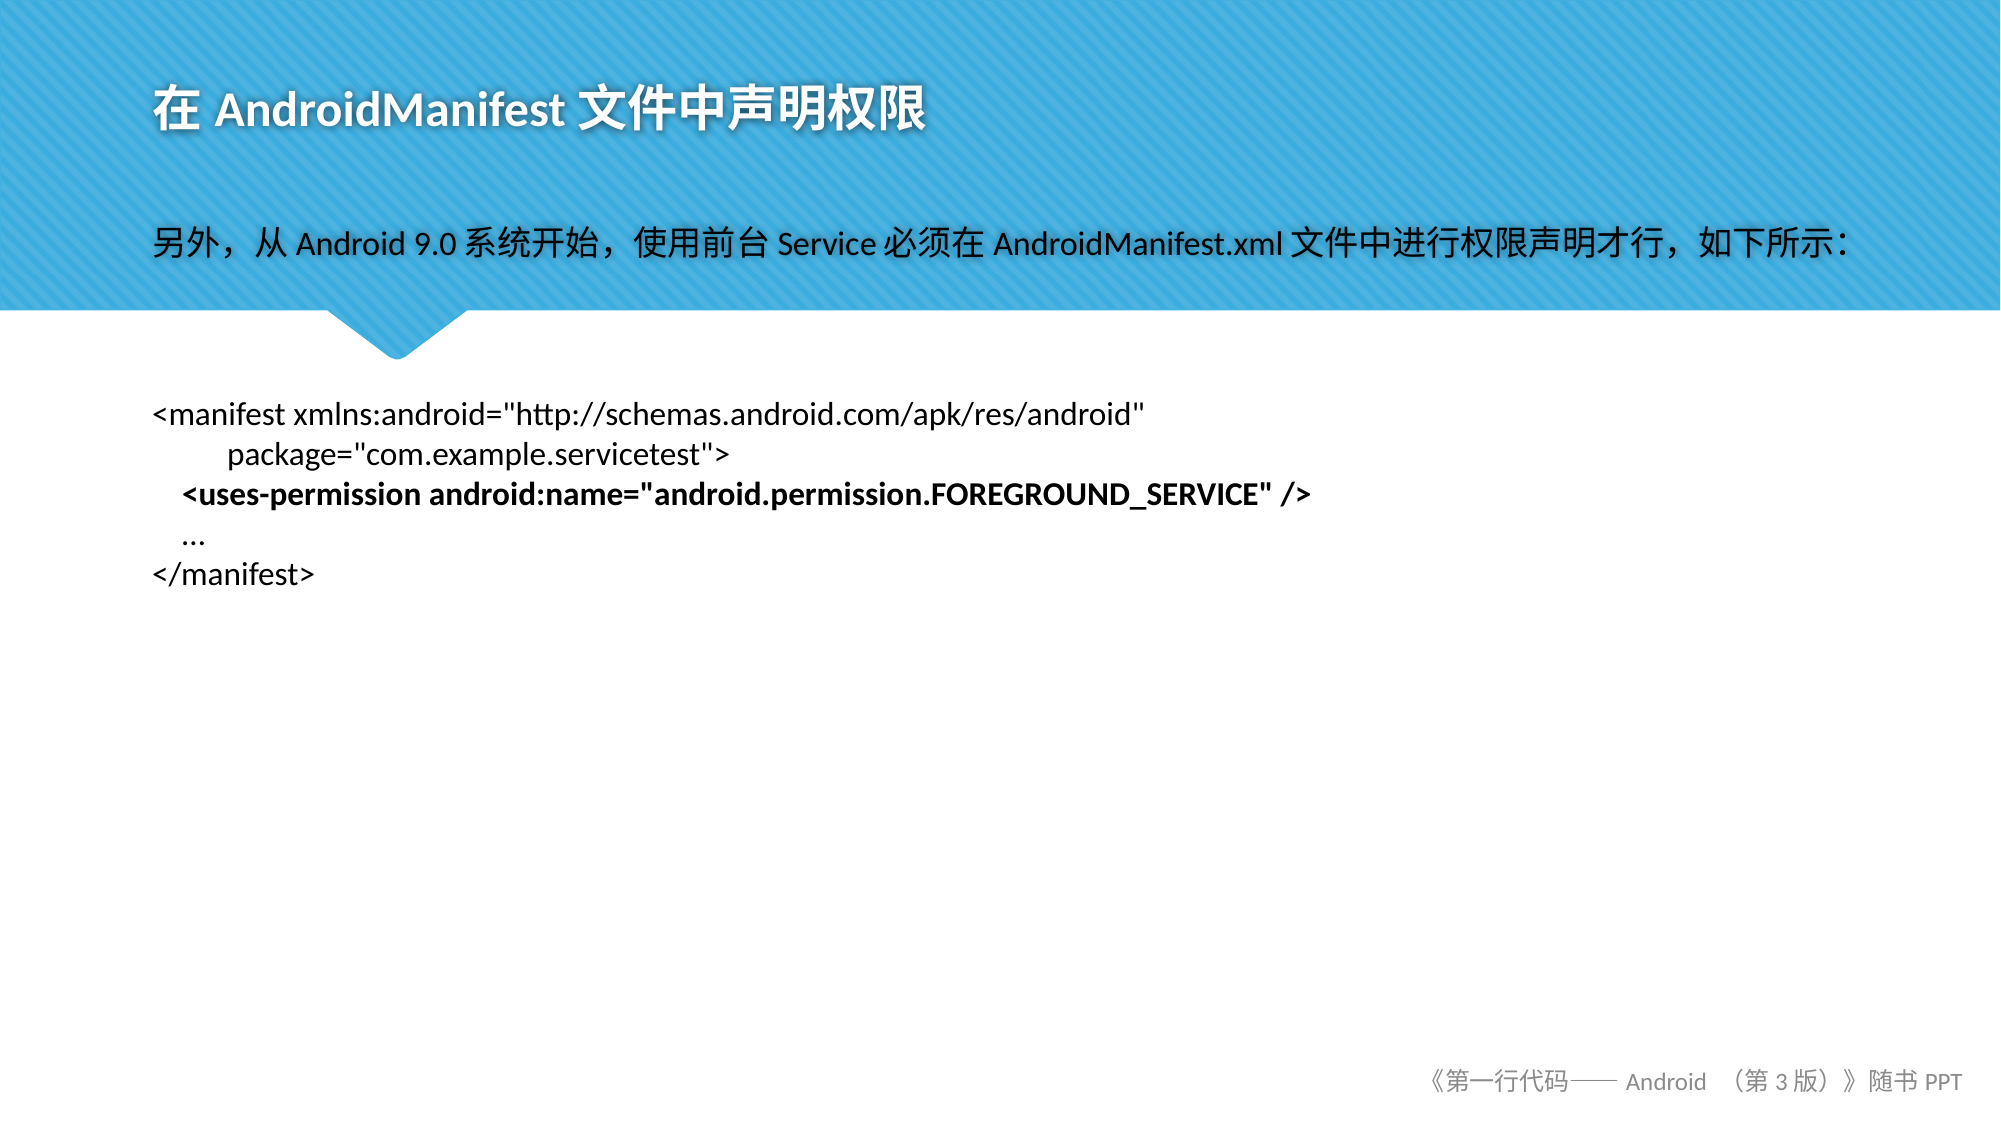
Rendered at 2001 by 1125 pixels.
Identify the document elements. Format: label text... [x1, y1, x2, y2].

list 另外，从Android 9.0系统开始，使用前台Service必须在AndroidManifest.xml文件中进行权限声明才行，如下所示： [137, 193, 1863, 291]
text_box <manifest xmlns:android="http://schemas.android.com/apk/res/android" package="com.example.servicetest"> <uses-permission android:name="android.permission.FOREGROUND_SERVICE" /> … </manifest> [137, 384, 2000, 600]
title 在AndroidManifest文件中声明权限 [137, 59, 1863, 144]
